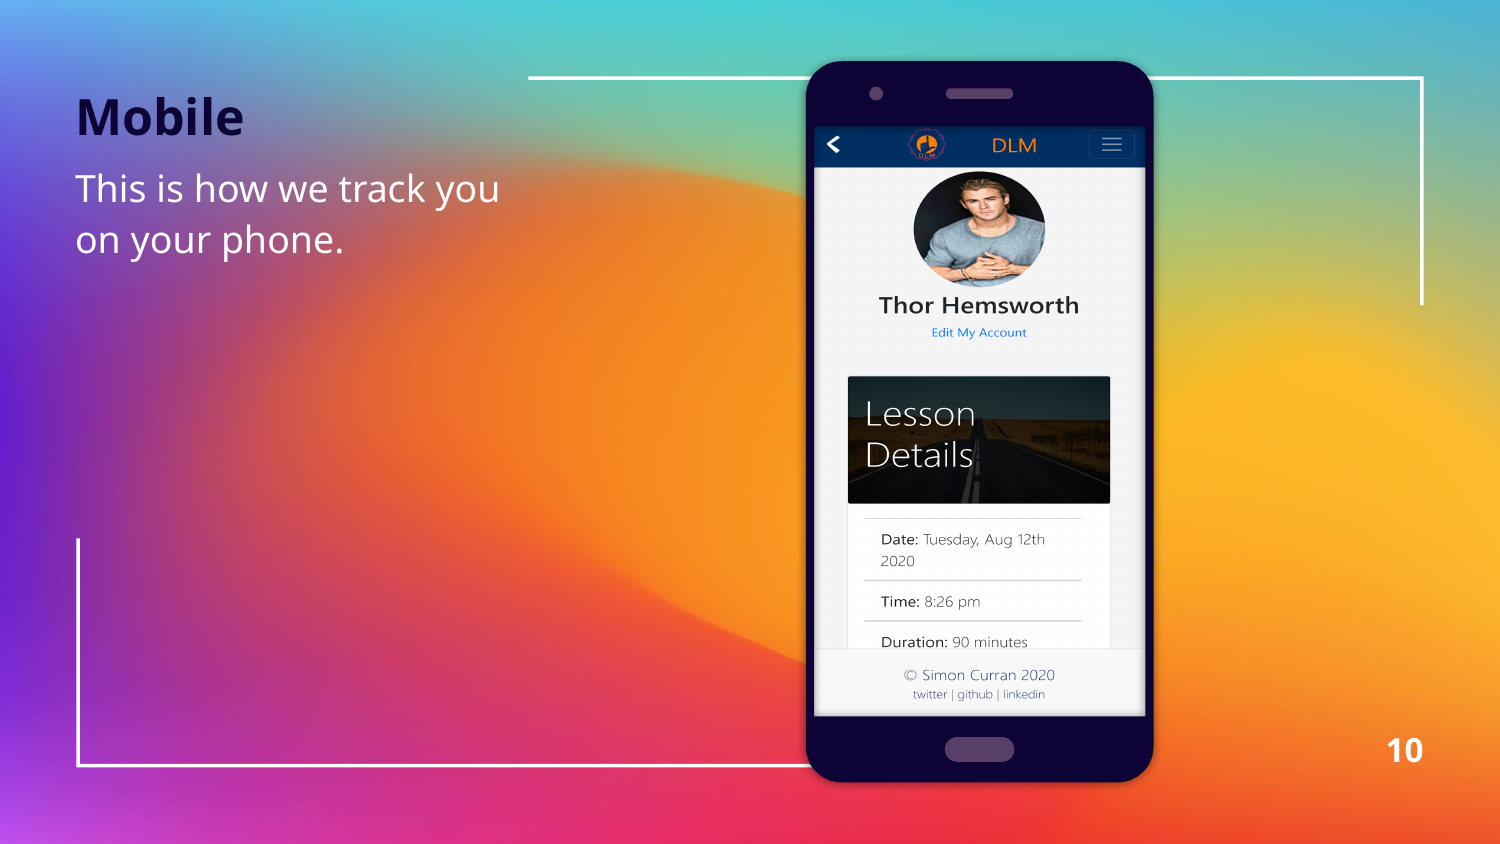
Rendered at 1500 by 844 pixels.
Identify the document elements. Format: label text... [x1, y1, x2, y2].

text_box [805, 60, 1154, 783]
picture [0, 0, 1500, 844]
slide_number ‹#› [1347, 696, 1424, 775]
list Mobile This is how we track you on your phone. [75, 76, 529, 340]
